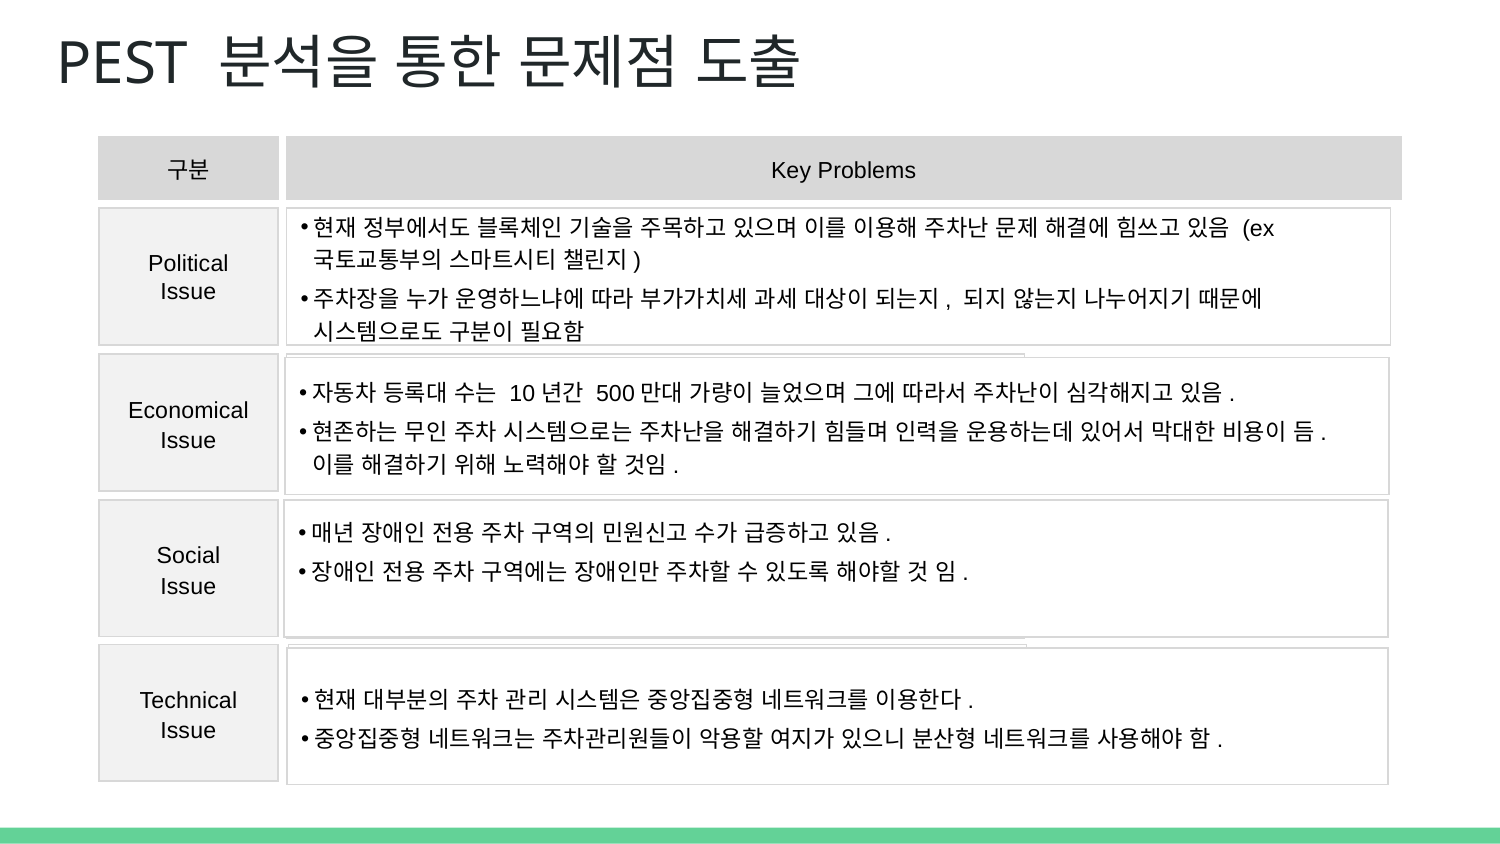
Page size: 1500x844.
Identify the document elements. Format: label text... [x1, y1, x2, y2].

title PEST 분석을 통한 문제점 도출 [41, 0, 1440, 94]
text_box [98, 136, 1402, 785]
